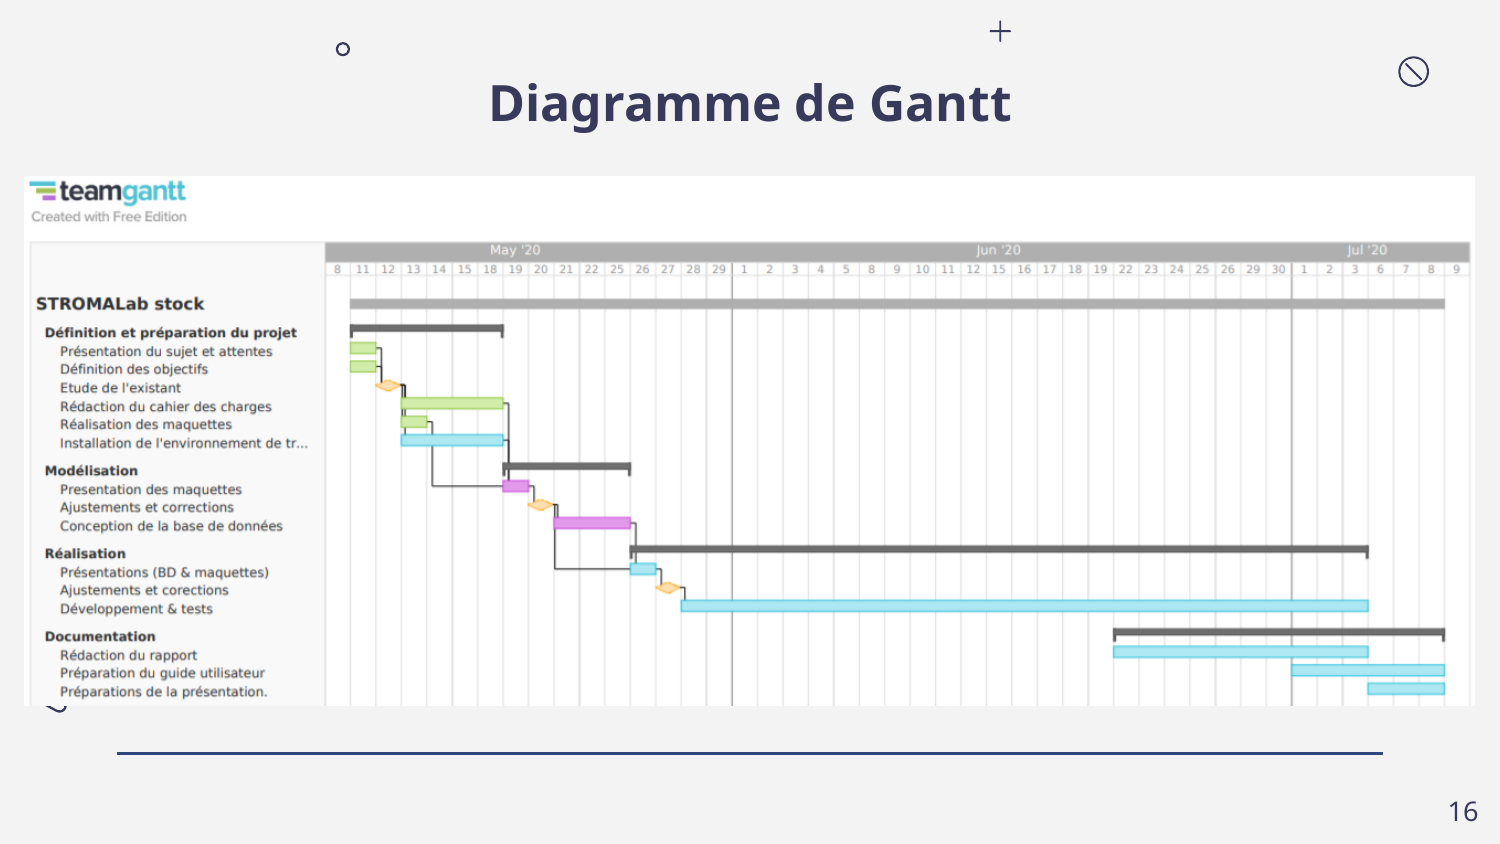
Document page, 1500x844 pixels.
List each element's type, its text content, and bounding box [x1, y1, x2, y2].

slide_number ‹#› [1403, 779, 1494, 844]
title Diagramme de Gantt [225, 56, 1275, 152]
picture [24, 175, 1476, 706]
